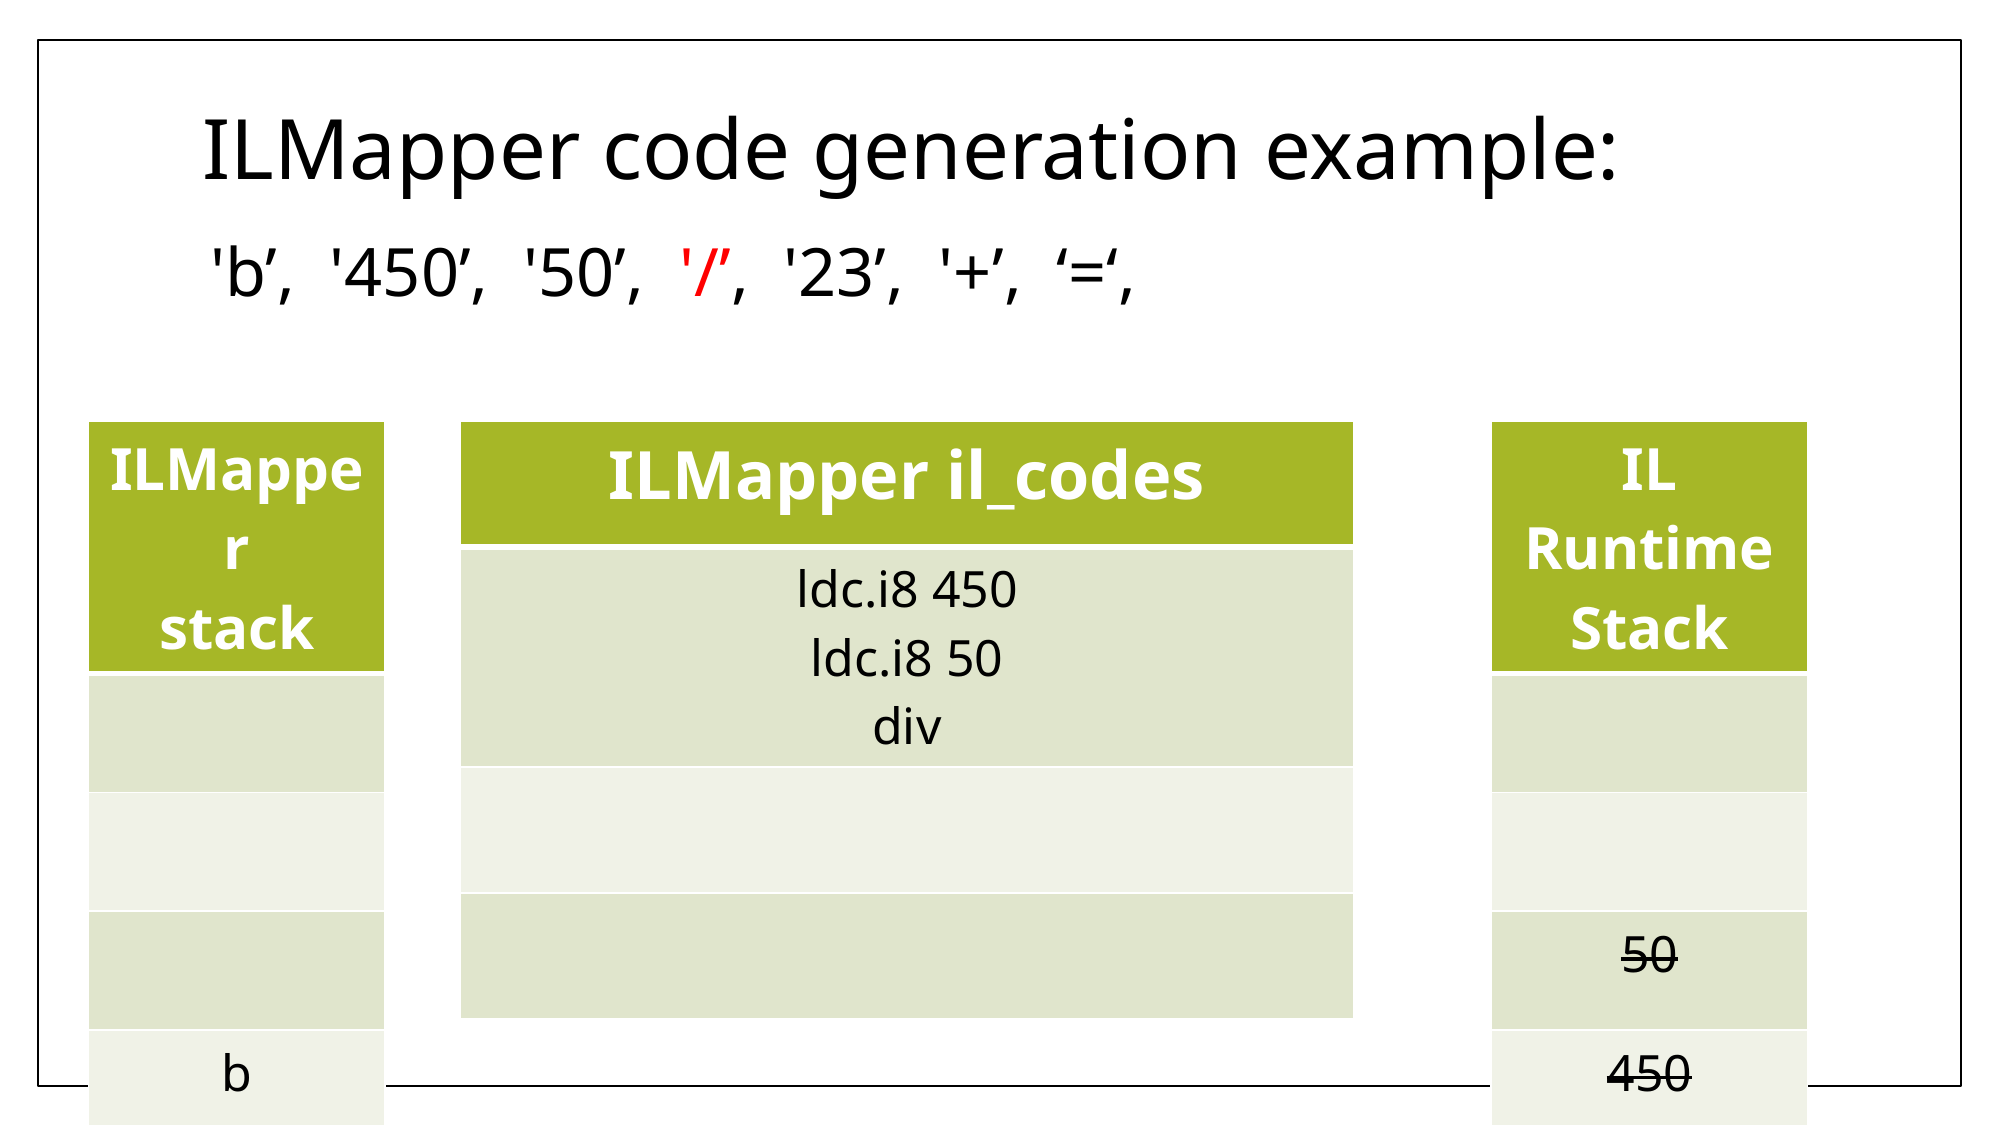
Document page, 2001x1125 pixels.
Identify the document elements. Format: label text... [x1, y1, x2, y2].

table_header ILMapper stack [89, 422, 384, 671]
table_cell [461, 894, 1353, 1018]
table_cell 450 [1492, 1031, 1807, 1125]
table_cell [89, 912, 384, 1029]
title ILMapper code generation example: [187, 99, 1808, 206]
table_cell [1492, 676, 1807, 792]
table_cell [1492, 793, 1807, 910]
table_header ILMapper il_codes [461, 422, 1353, 544]
table_cell [89, 793, 384, 910]
table_cell b [89, 1031, 384, 1125]
table_cell 50 [1492, 912, 1807, 1029]
list 'b’, '450’, '50’, '/’, '23’, '+’, ‘=‘, [187, 231, 1386, 403]
table_header IL Runtime Stack [1492, 422, 1807, 671]
table_cell [461, 768, 1353, 892]
table_cell ldc.i8 450 ldc.i8 50 div [461, 550, 1353, 766]
table_cell [89, 676, 384, 792]
